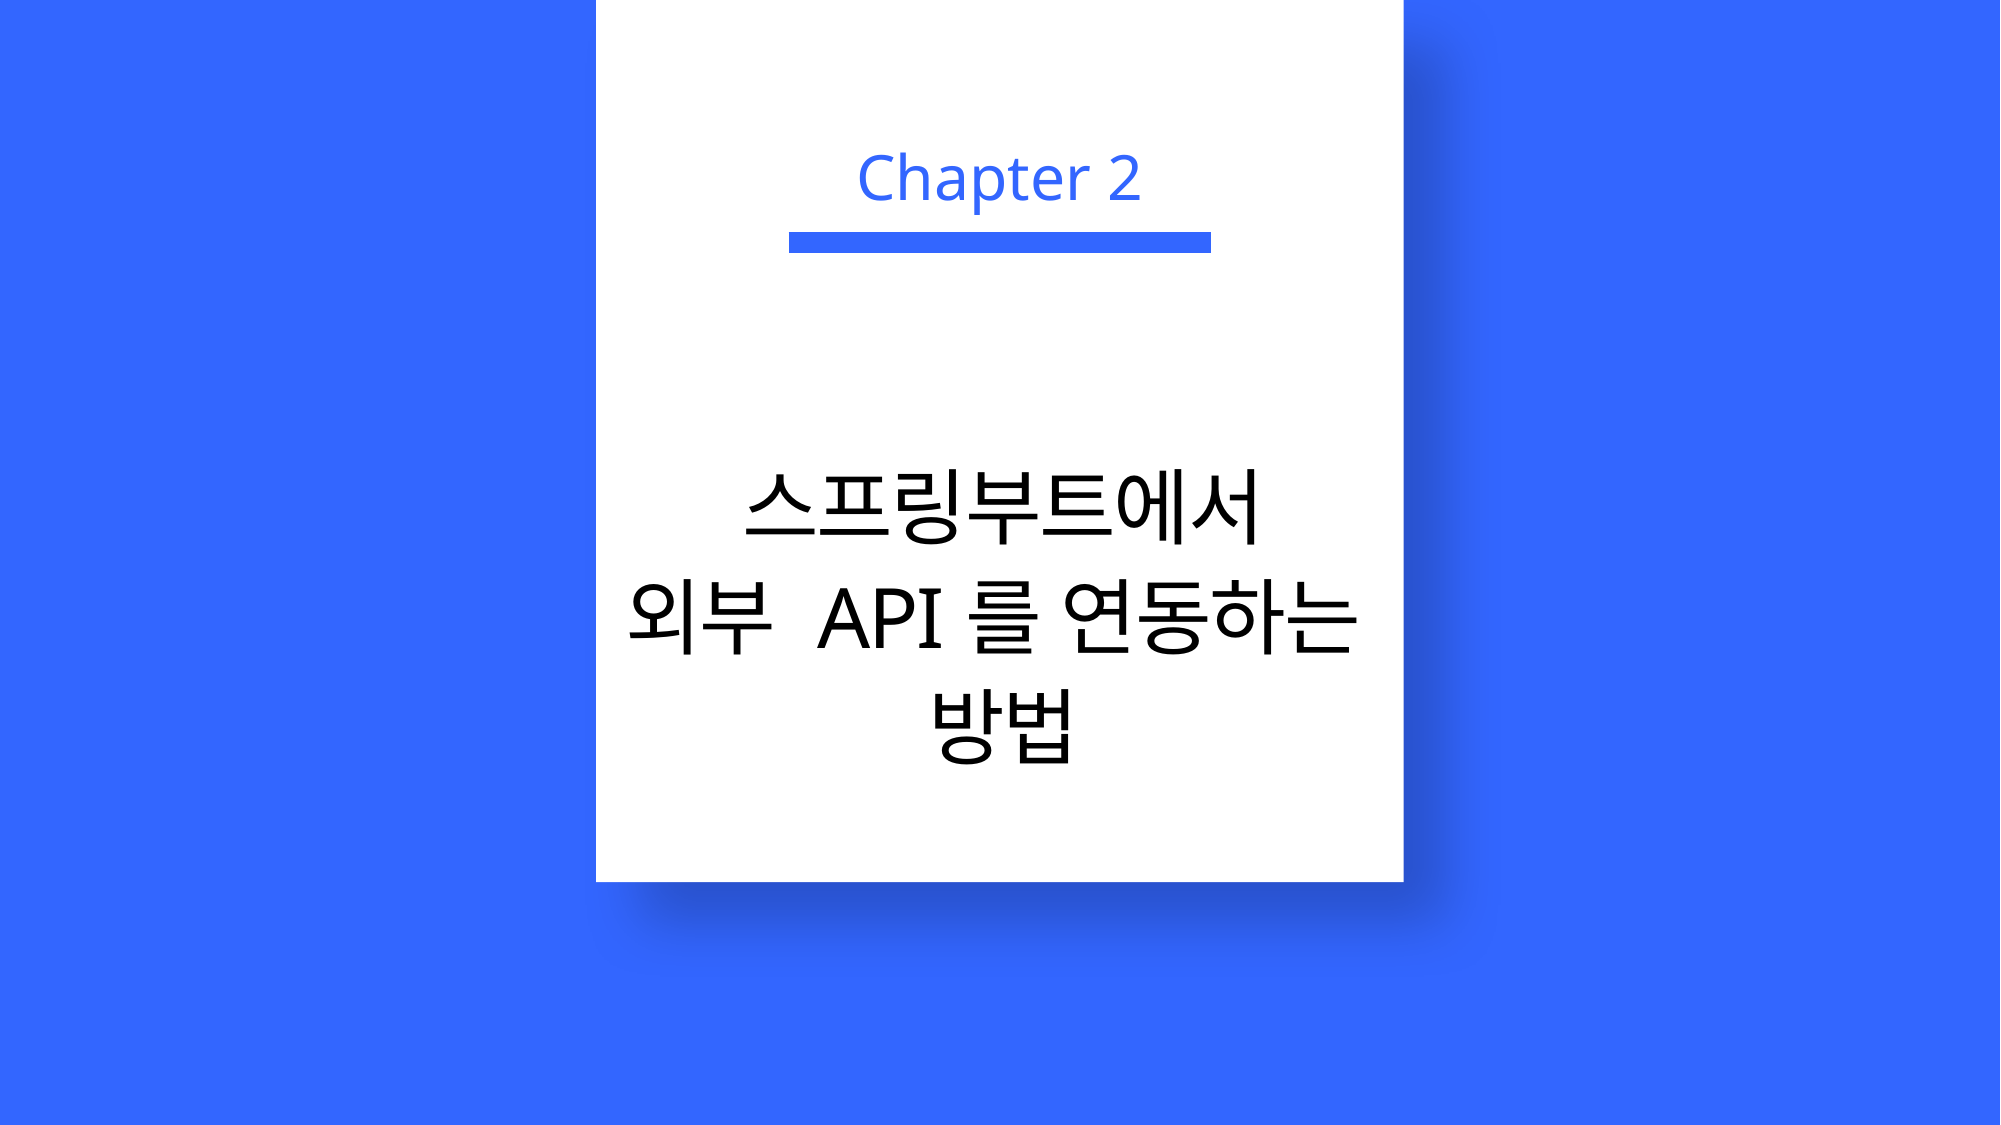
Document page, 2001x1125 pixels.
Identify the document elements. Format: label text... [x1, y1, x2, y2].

text_box Chapter 2 [724, 116, 1275, 227]
text_box [595, 0, 1405, 883]
text_box 스프링부트에서 외부 API를 연동하는 방법 [728, 437, 1279, 774]
